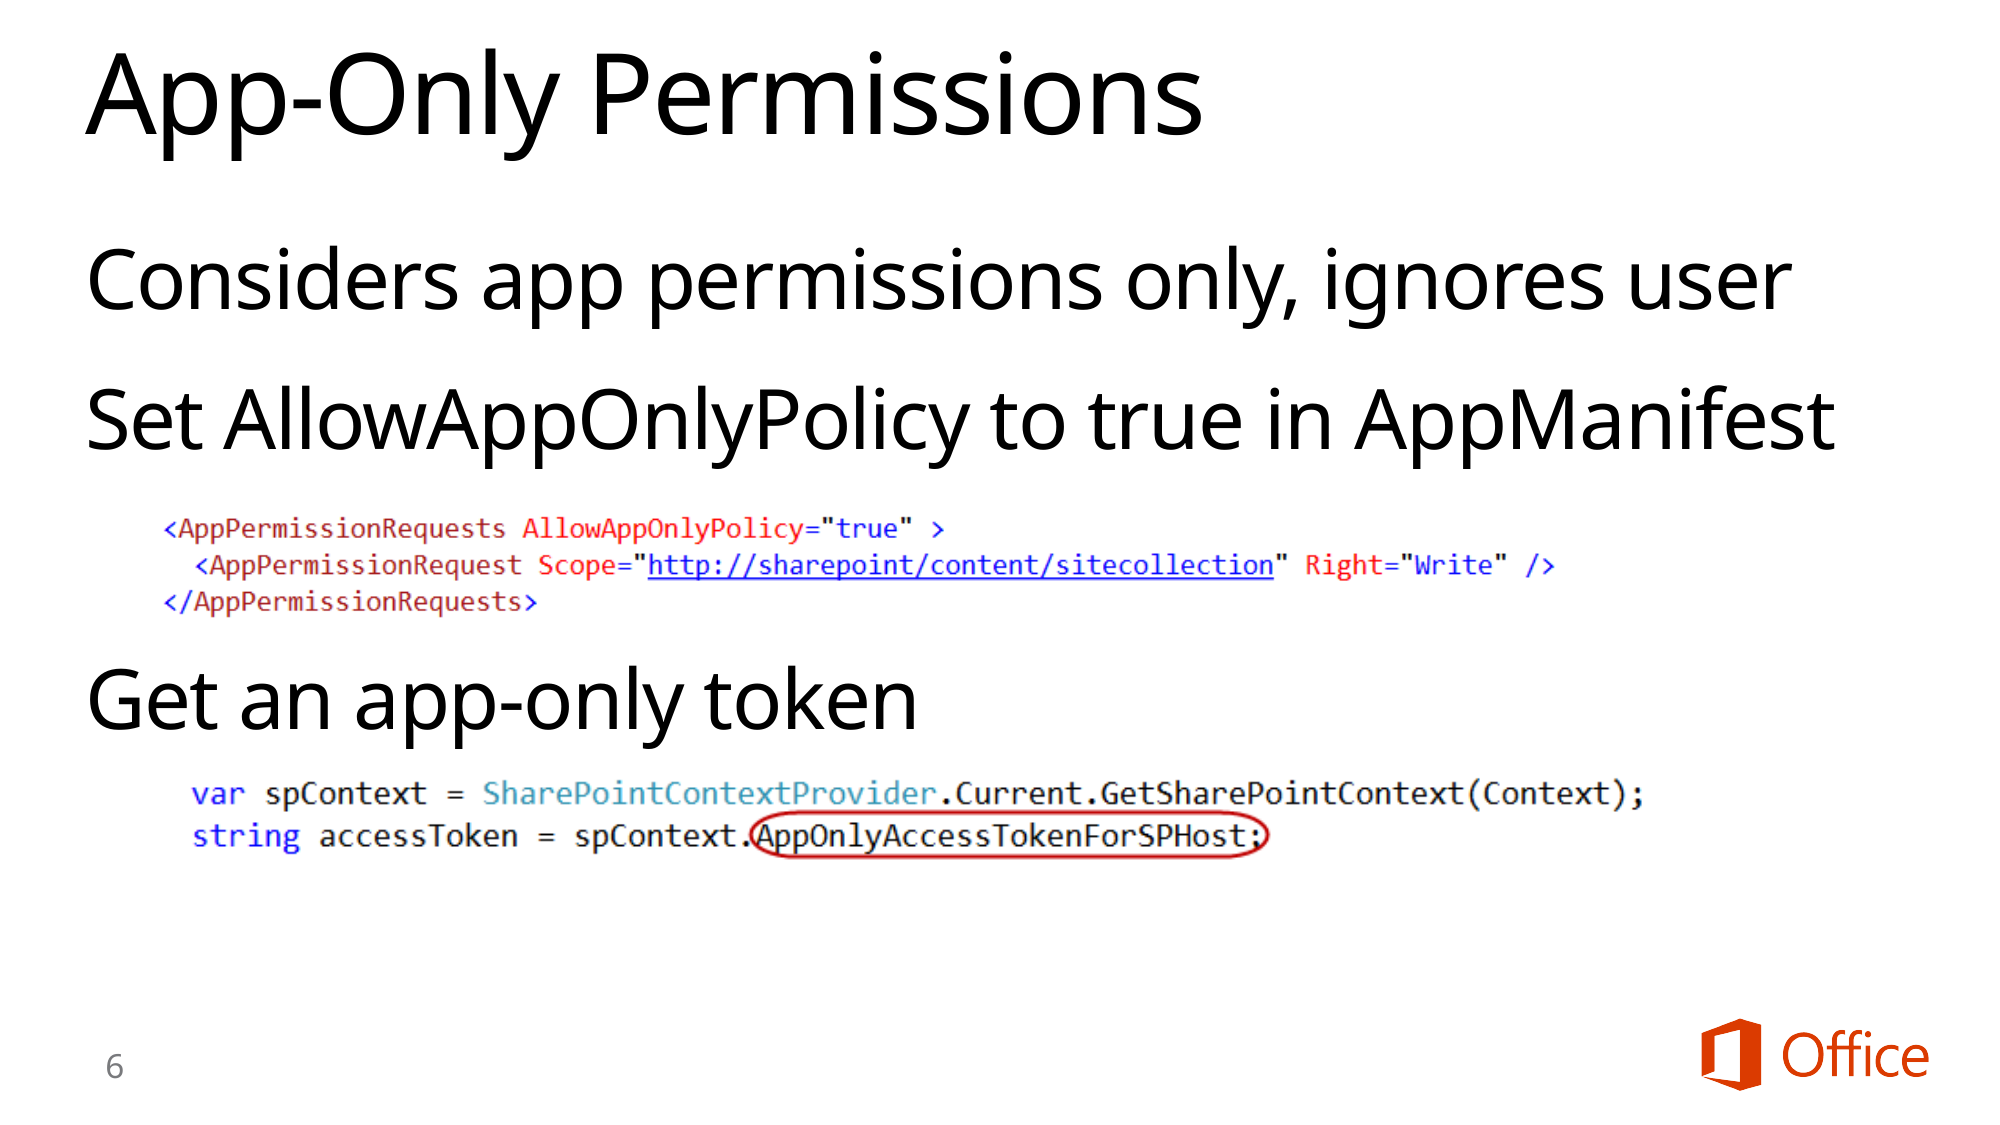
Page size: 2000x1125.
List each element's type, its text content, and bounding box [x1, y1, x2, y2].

list Considers app permissions only, ignores user Set AllowAppOnlyPolicy to true in AppManifest Get an app-only token [85, 237, 1914, 961]
slide_number 6 [85, 1049, 178, 1086]
picture [154, 511, 1581, 619]
title App-Only Permissions [85, 37, 1914, 161]
picture [177, 764, 1691, 869]
picture [1670, 987, 1960, 1122]
